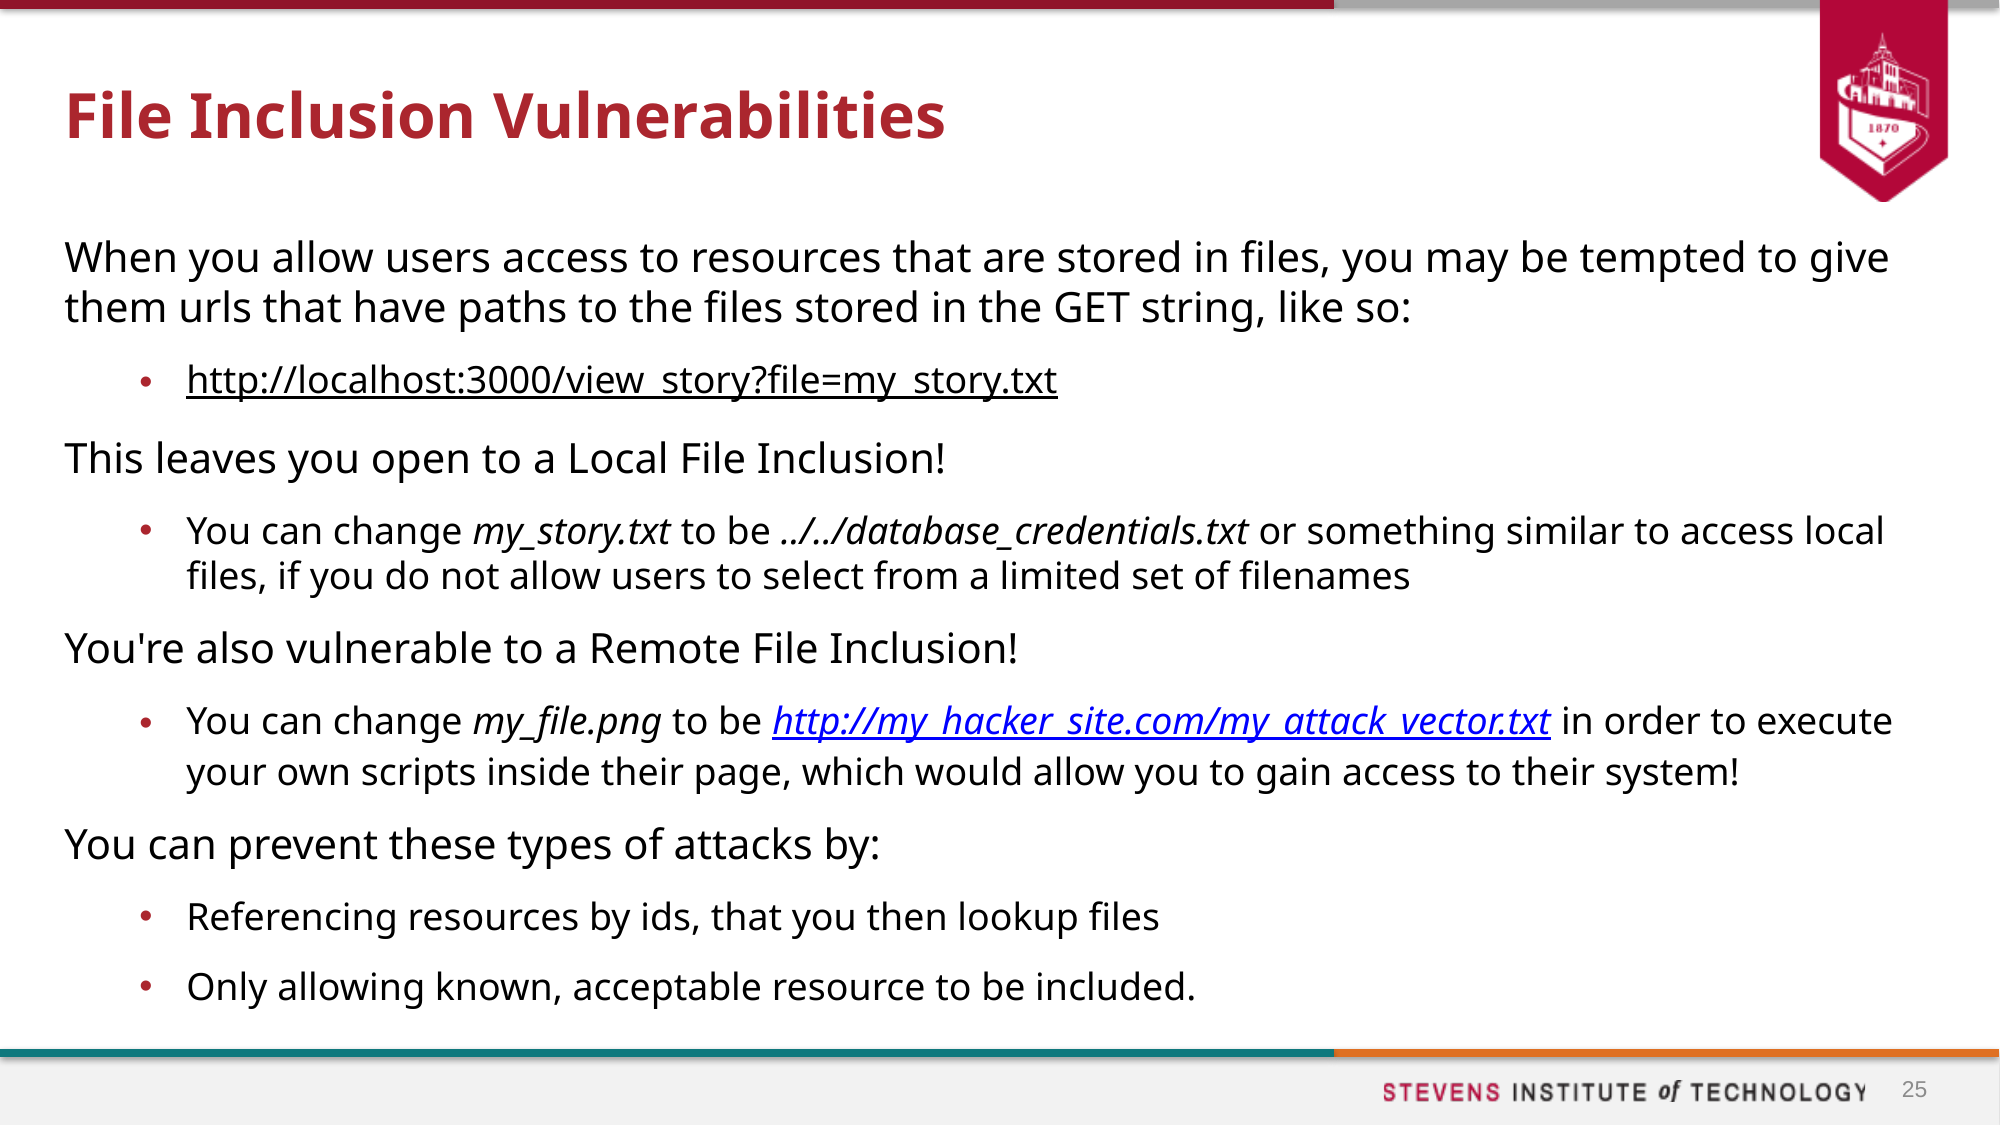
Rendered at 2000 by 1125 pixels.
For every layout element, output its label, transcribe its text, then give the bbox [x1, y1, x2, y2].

list When you allow users access to resources that are stored in files, you may be tempted to give them urls that have paths to the files stored in the GET string, like so: http://localhost:3000/view_story?file=my_story.txt This leaves you open to a Local File Inclusion! You can change my_story.txt to be ../../database_credentials.txt or something similar to access local files, if you do not allow users to select from a limited set of filenames You're also vulnerable to a Remote File Inclusion! You can change my_file.png to be http://my_hacker_site.com/my_attack_vector.txt in order to execute your own scripts inside their page, which would allow you to gain access to their system! You can prevent these types of attacks by: Referencing resources by ids, that you then lookup files Only allowing known, acceptable resource to be included. [49, 223, 1951, 943]
title File Inclusion Vulnerabilities [49, 68, 1661, 157]
slide_number 25 [1862, 1057, 1967, 1118]
